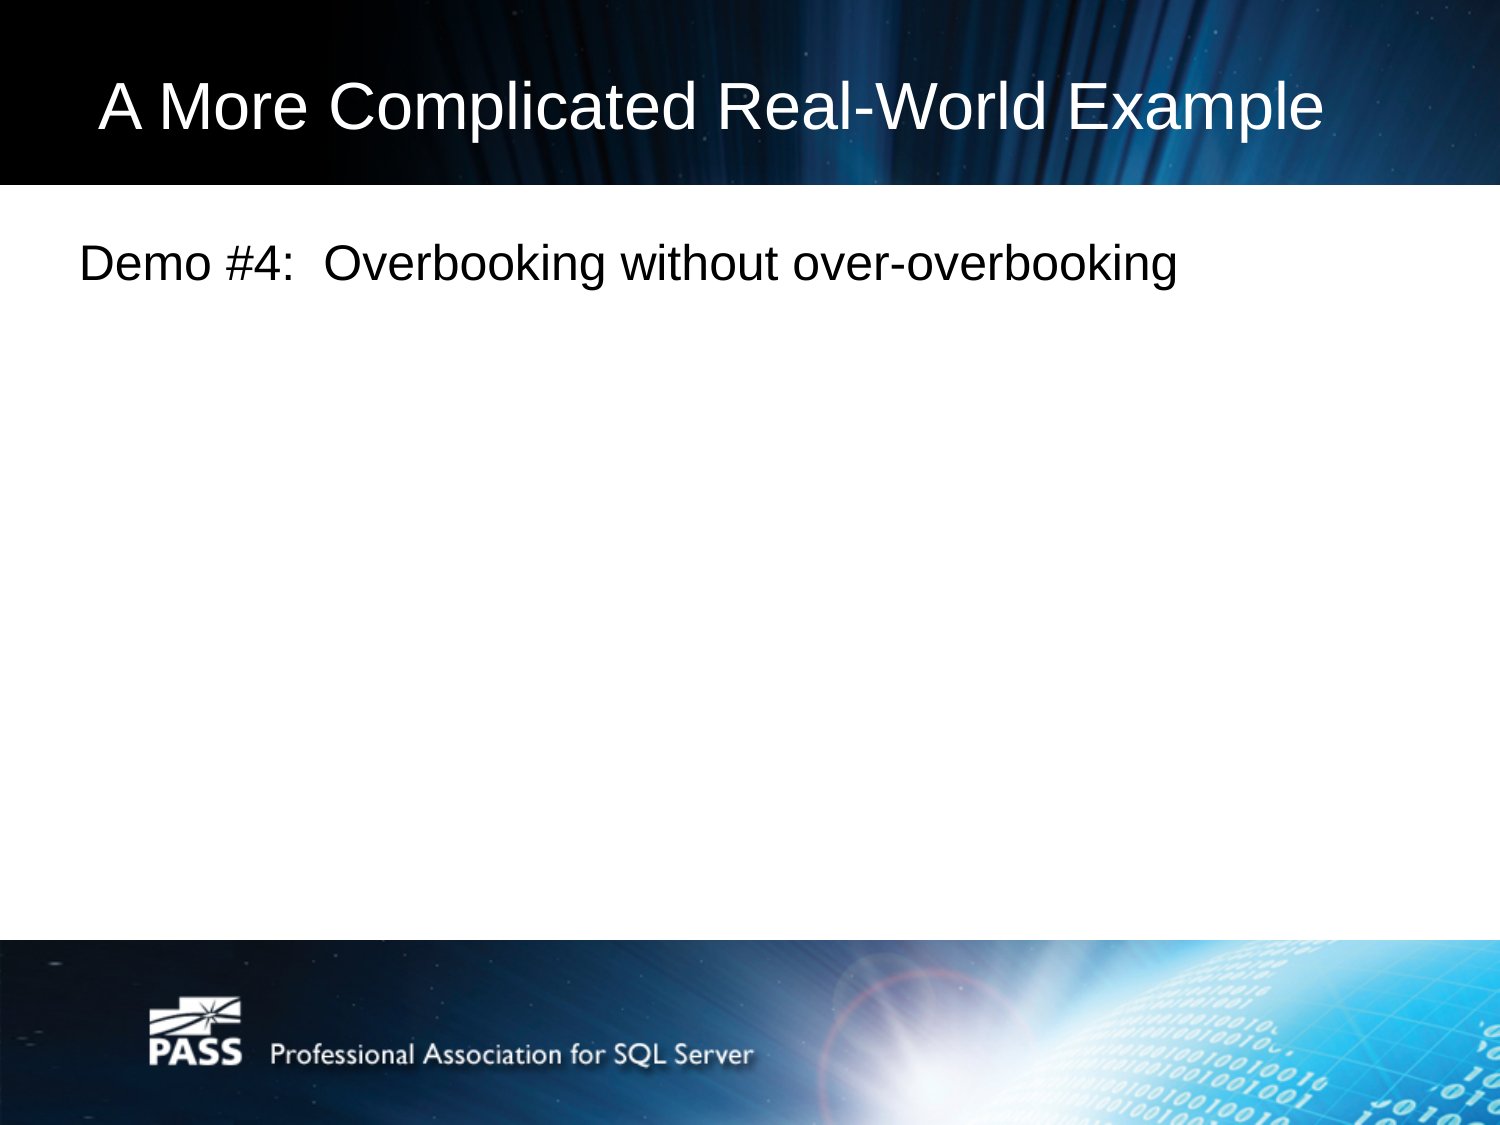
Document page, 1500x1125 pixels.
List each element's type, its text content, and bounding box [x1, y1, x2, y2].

picture [0, 940, 1500, 1125]
list Demo #4: Overbooking without over-overbooking [64, 222, 1482, 944]
title A More Complicated Real-World Example [84, 9, 1482, 197]
picture [0, 0, 1500, 185]
